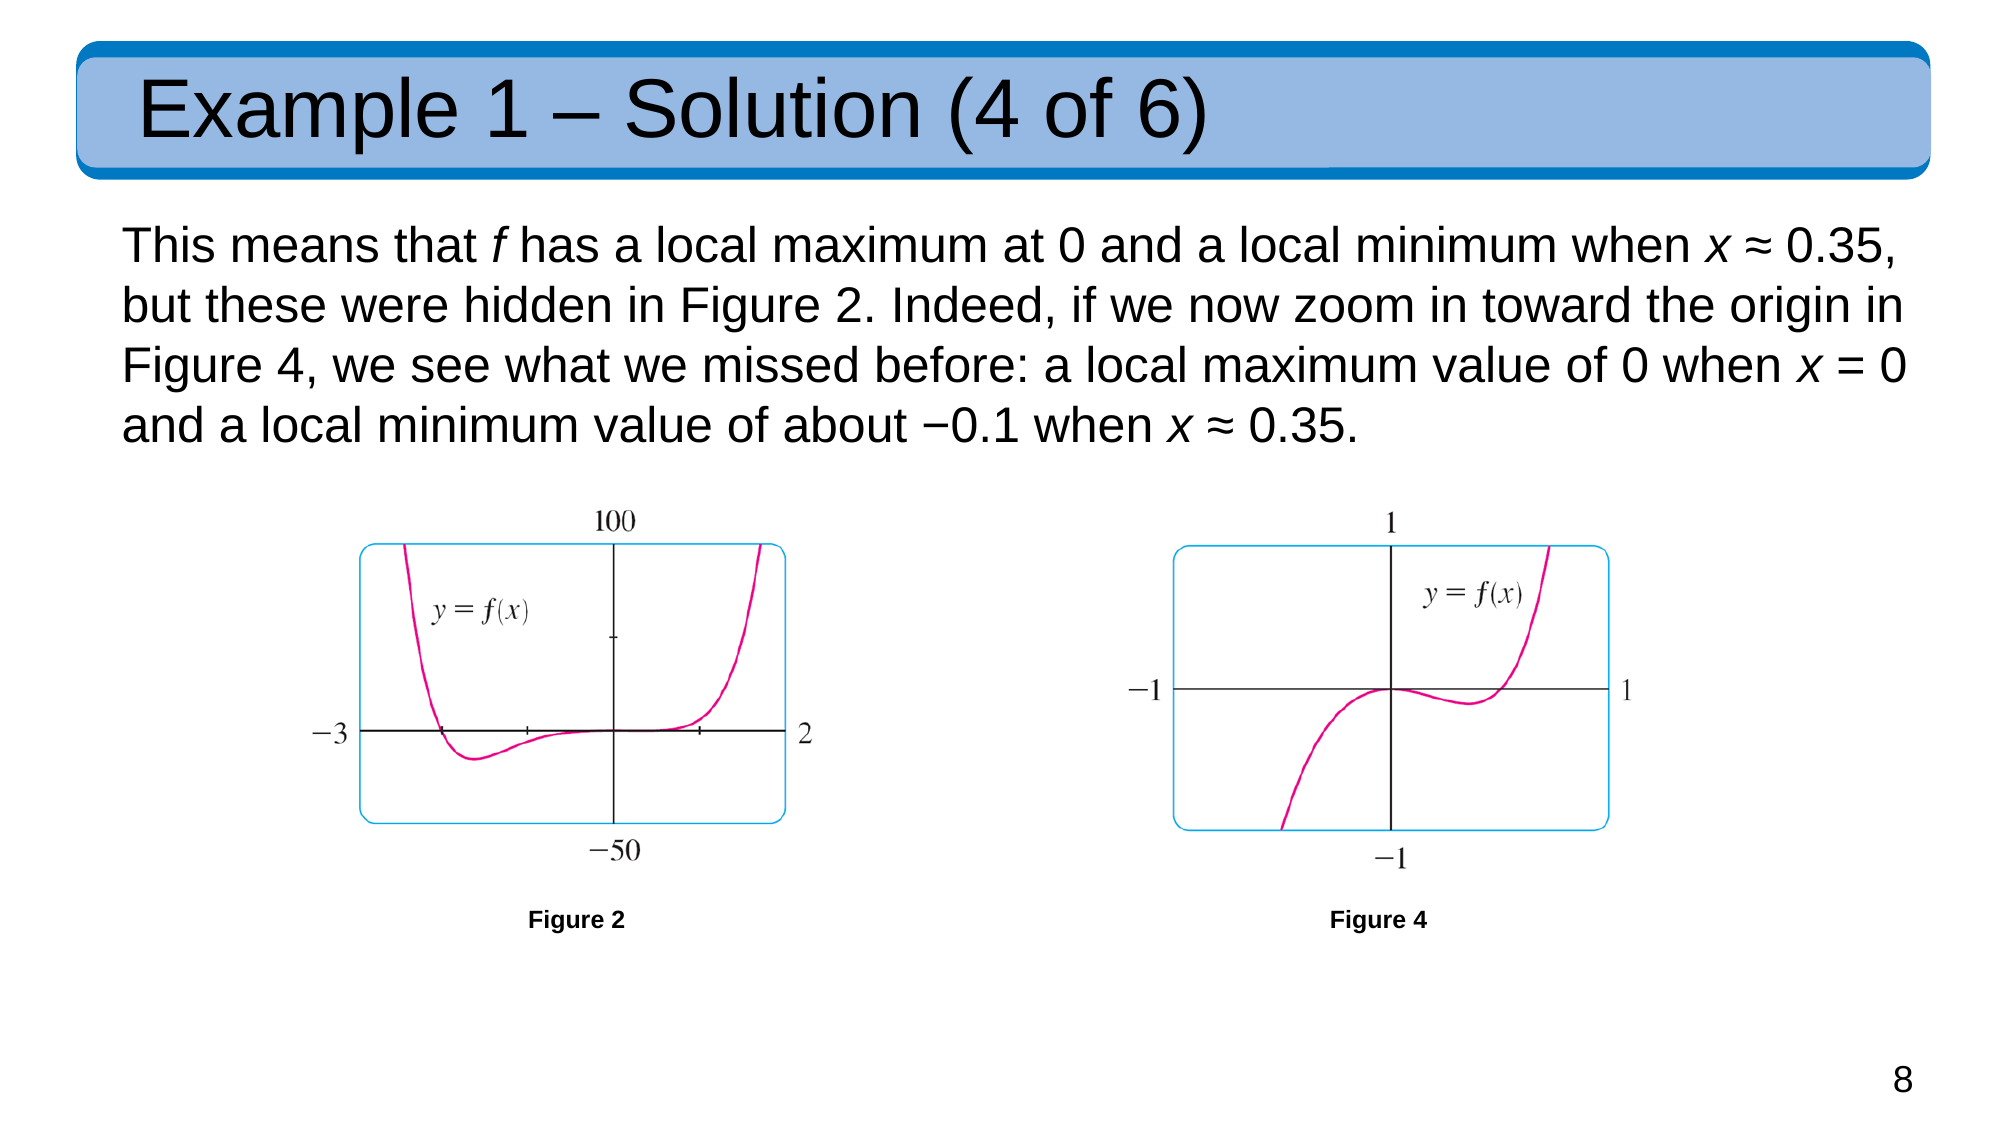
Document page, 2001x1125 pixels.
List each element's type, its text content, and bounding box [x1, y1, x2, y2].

title Example 1 – Solution (4 of 6) [137, 65, 1863, 176]
list Figure 2 [343, 906, 811, 950]
list Figure 4 [1137, 906, 1620, 955]
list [1096, 496, 1681, 882]
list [306, 502, 817, 869]
list This means that f has a local maximum at 0 and a local minimum when x ≈ 0.35, but these were hidden in Figure 2. Indeed, if we now zoom in toward the origin in Figure 4, we see what we missed before: a local maximum value of 0 when x = 0 and a local minimum value of about −0.1 when x ≈ 0.35. [121, 212, 1914, 472]
